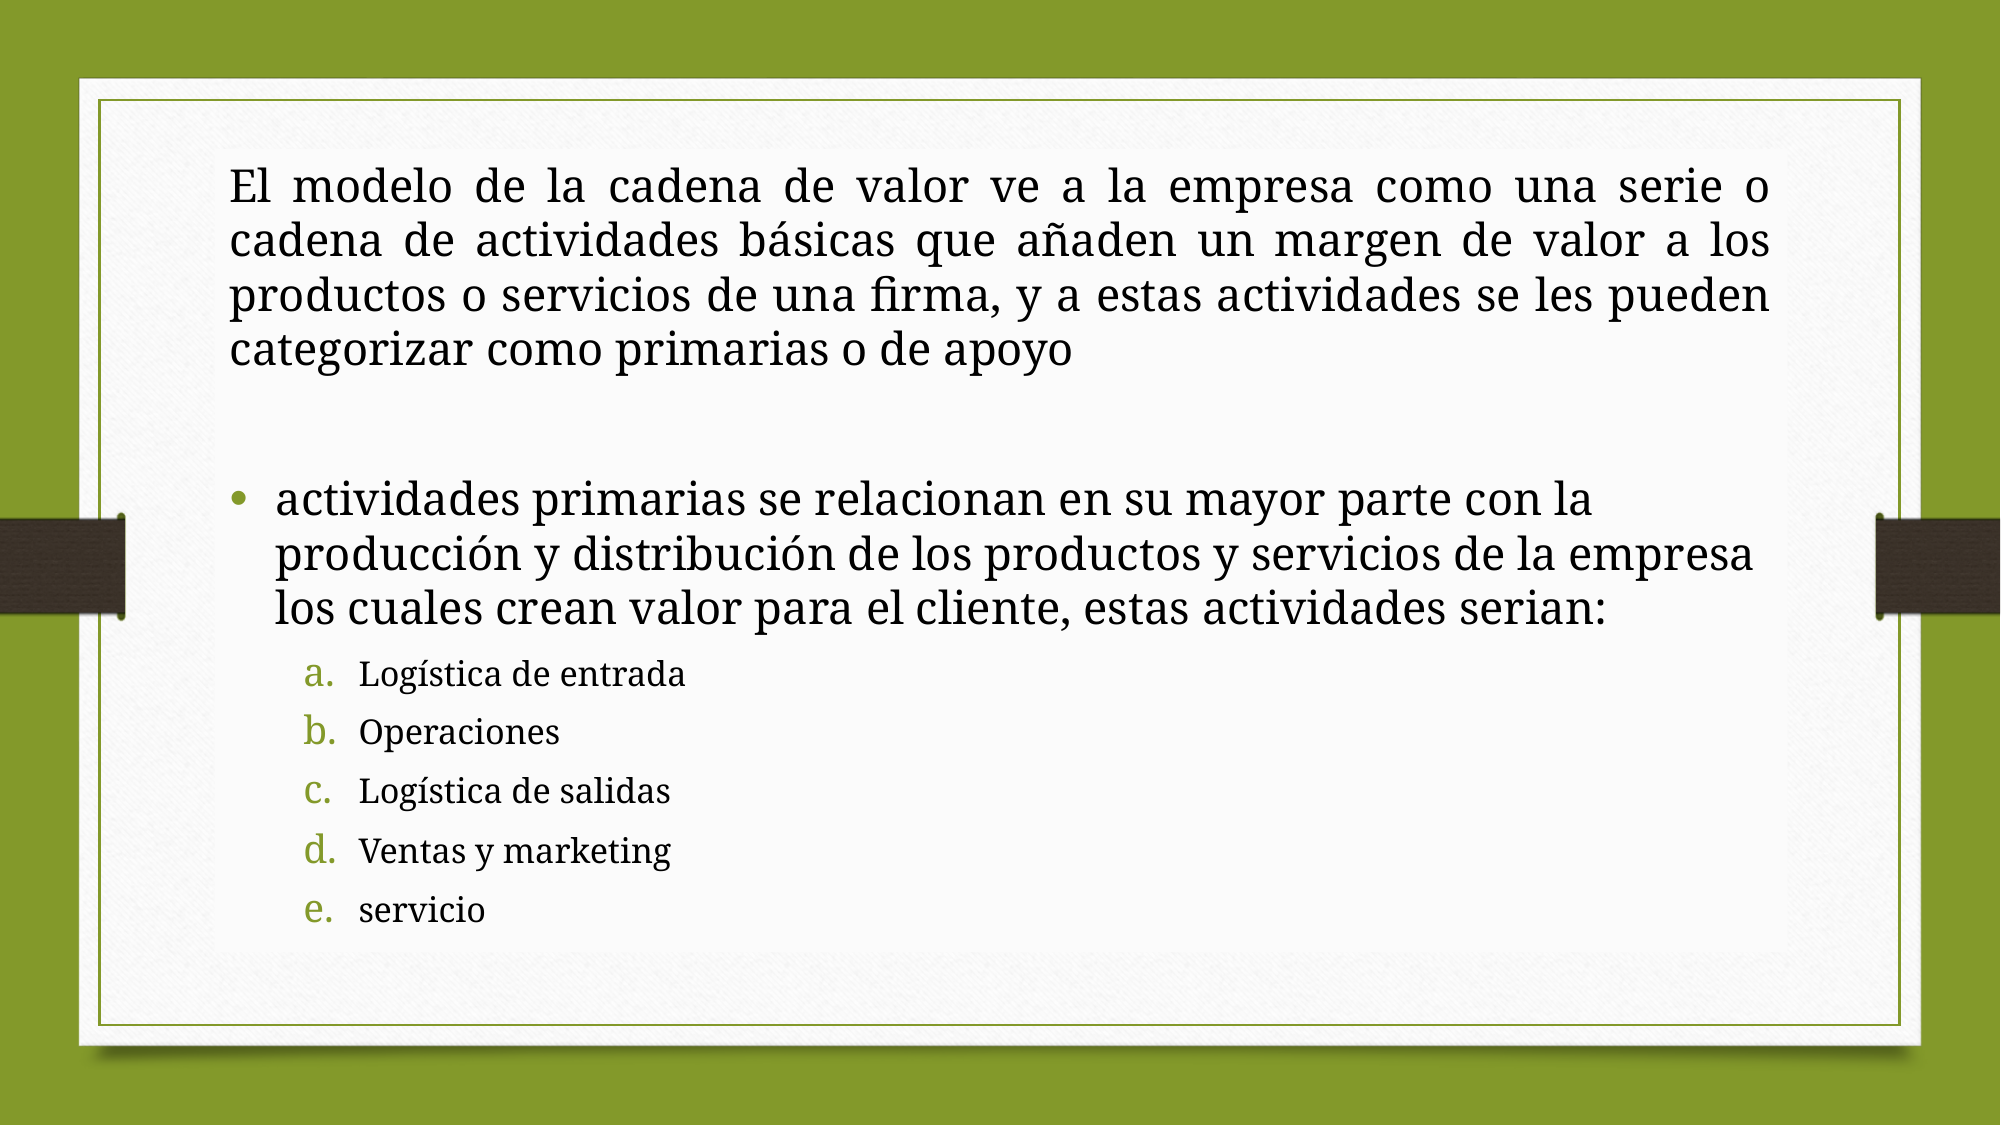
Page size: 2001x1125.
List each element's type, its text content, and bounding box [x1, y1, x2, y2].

picture [0, 0, 2001, 1125]
list El modelo de la cadena de valor ve a la empresa como una serie o cadena de actividades básicas que añaden un margen de valor a los productos o servicios de una firma, y a estas actividades se les pueden categorizar como primarias o de apoyo actividades primarias se relacionan en su mayor parte con la producción y distribución de los productos y servicios de la empresa los cuales crean valor para el cliente, estas actividades serian: Logística de entrada Operaciones Logística de salidas Ventas y marketing servicio [213, 148, 1789, 954]
